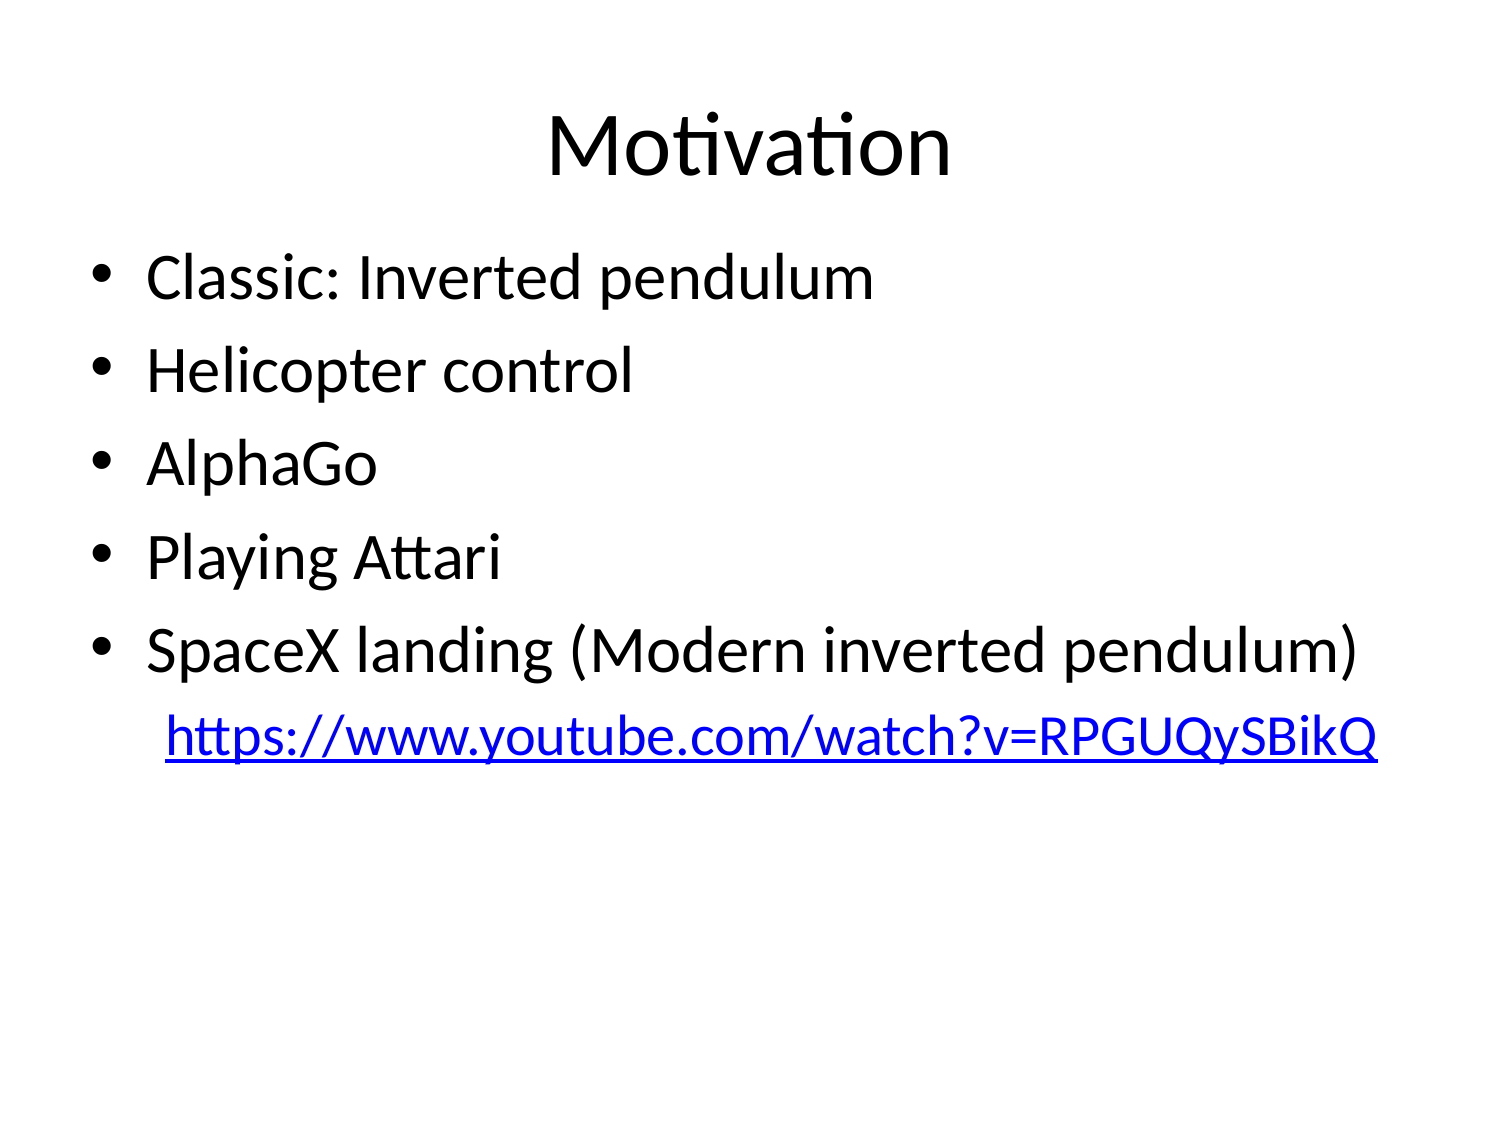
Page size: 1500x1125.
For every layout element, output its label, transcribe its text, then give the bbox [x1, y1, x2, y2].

list Classic: Inverted pendulum Helicopter control AlphaGo Playing Attari SpaceX landing (Modern inverted pendulum) https://www.youtube.com/watch?v=RPGUQySBikQ [75, 224, 1425, 968]
title Motivation [75, 45, 1425, 224]
